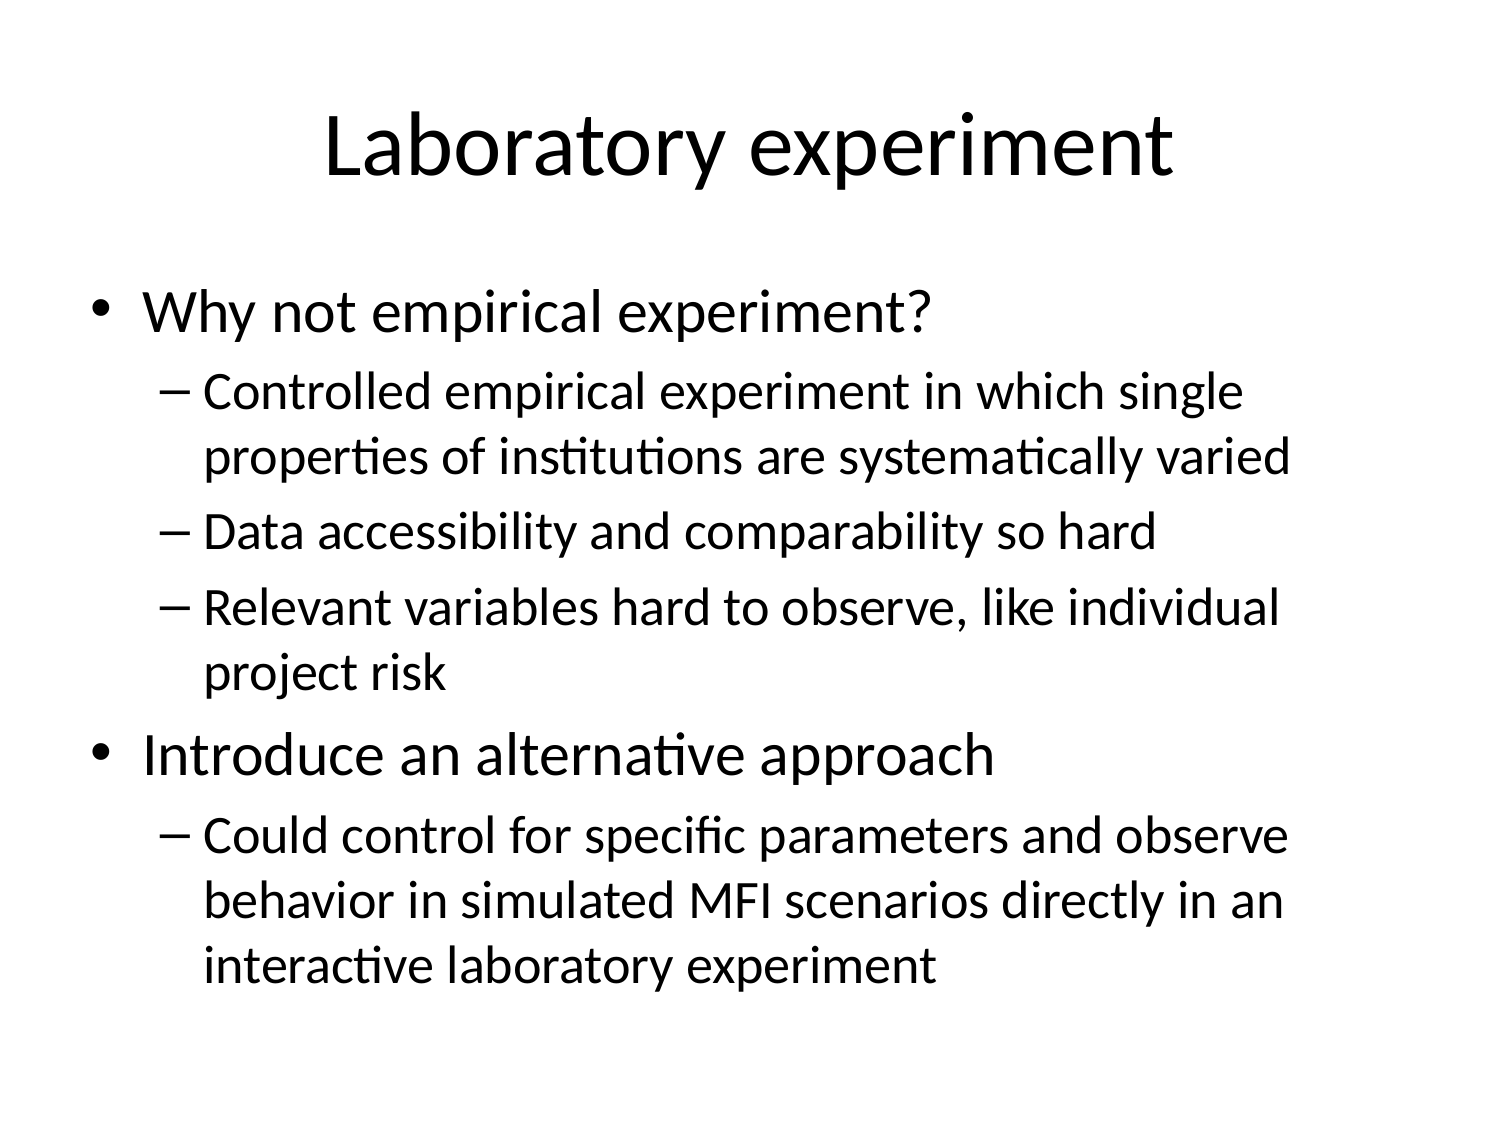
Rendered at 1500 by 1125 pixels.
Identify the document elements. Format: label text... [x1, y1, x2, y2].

title Laboratory experiment [75, 45, 1425, 233]
list Why not empirical experiment? Controlled empirical experiment in which single properties of institutions are systematically varied Data accessibility and comparability so hard Relevant variables hard to observe, like individual project risk Introduce an alternative approach Could control for specific parameters and observe behavior in simulated MFI scenarios directly in an interactive laboratory experiment [75, 262, 1425, 1005]
